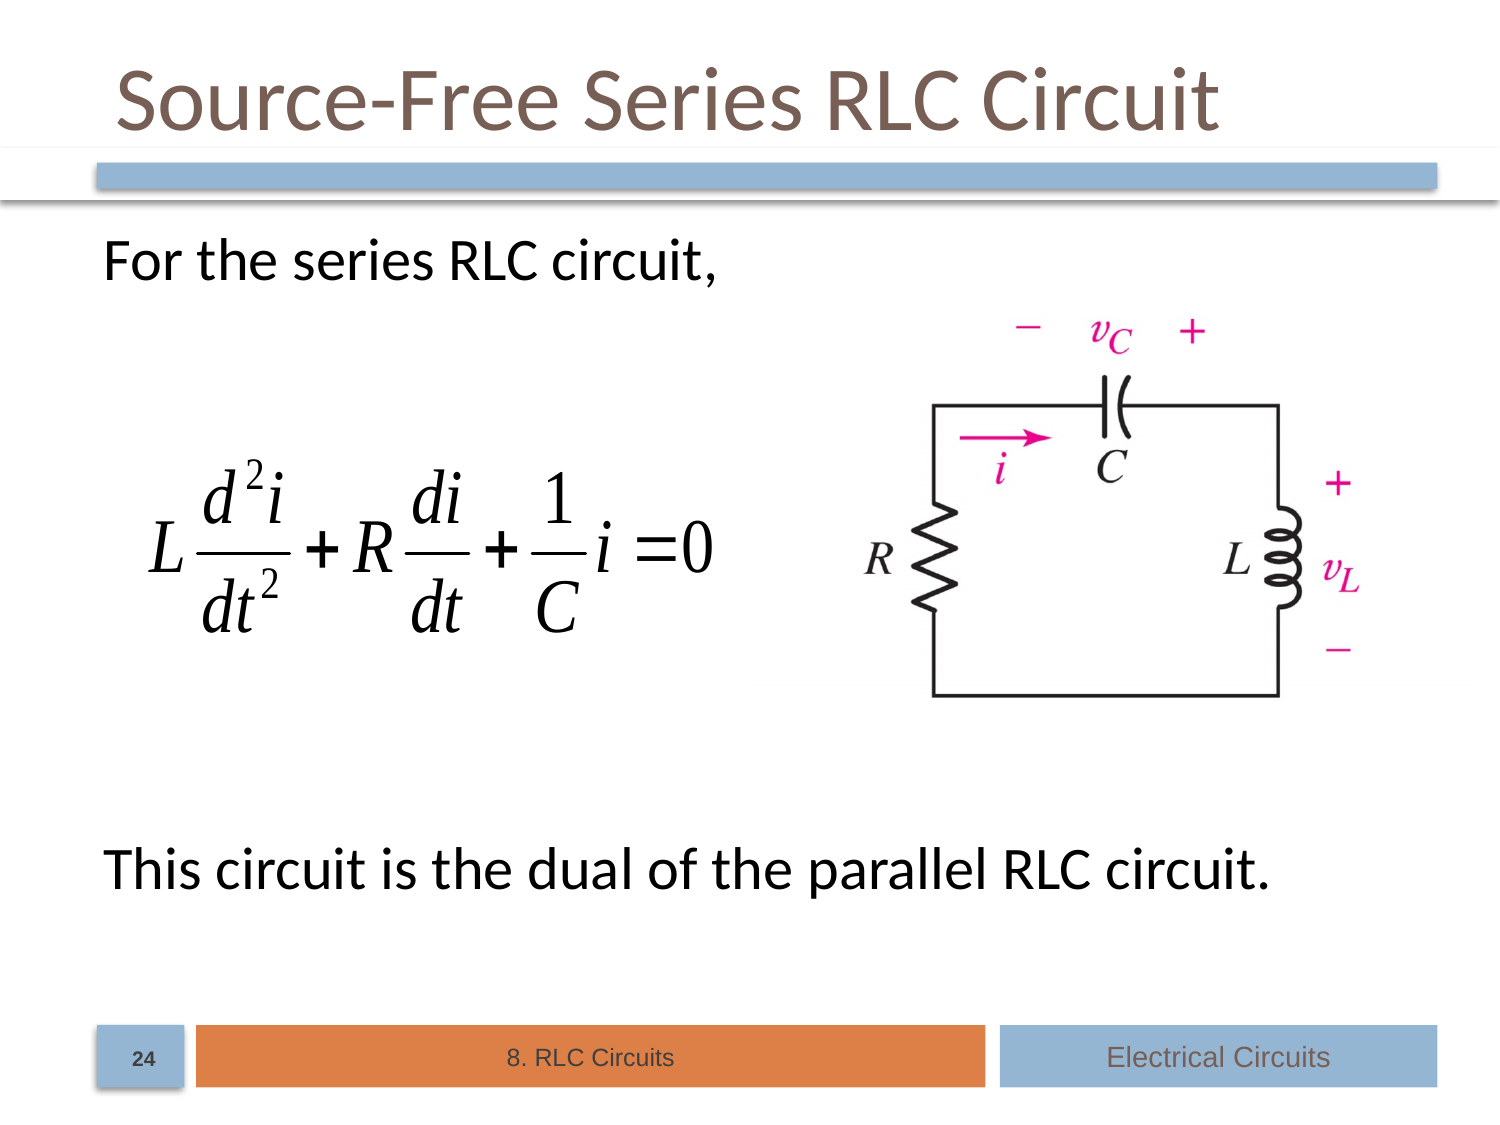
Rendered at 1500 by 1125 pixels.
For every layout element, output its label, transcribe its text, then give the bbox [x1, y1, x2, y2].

list For the series RLC circuit, This circuit is the dual of the parallel RLC circuit. [88, 212, 1439, 972]
title Source-Free Series RLC Circuit [100, 37, 1438, 150]
picture [747, 313, 1476, 726]
slide_number 24 [99, 1038, 188, 1079]
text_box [137, 437, 725, 651]
footer 8. RLC Circuits [196, 1025, 986, 1088]
slide_number Electrical Circuits [999, 1025, 1438, 1088]
